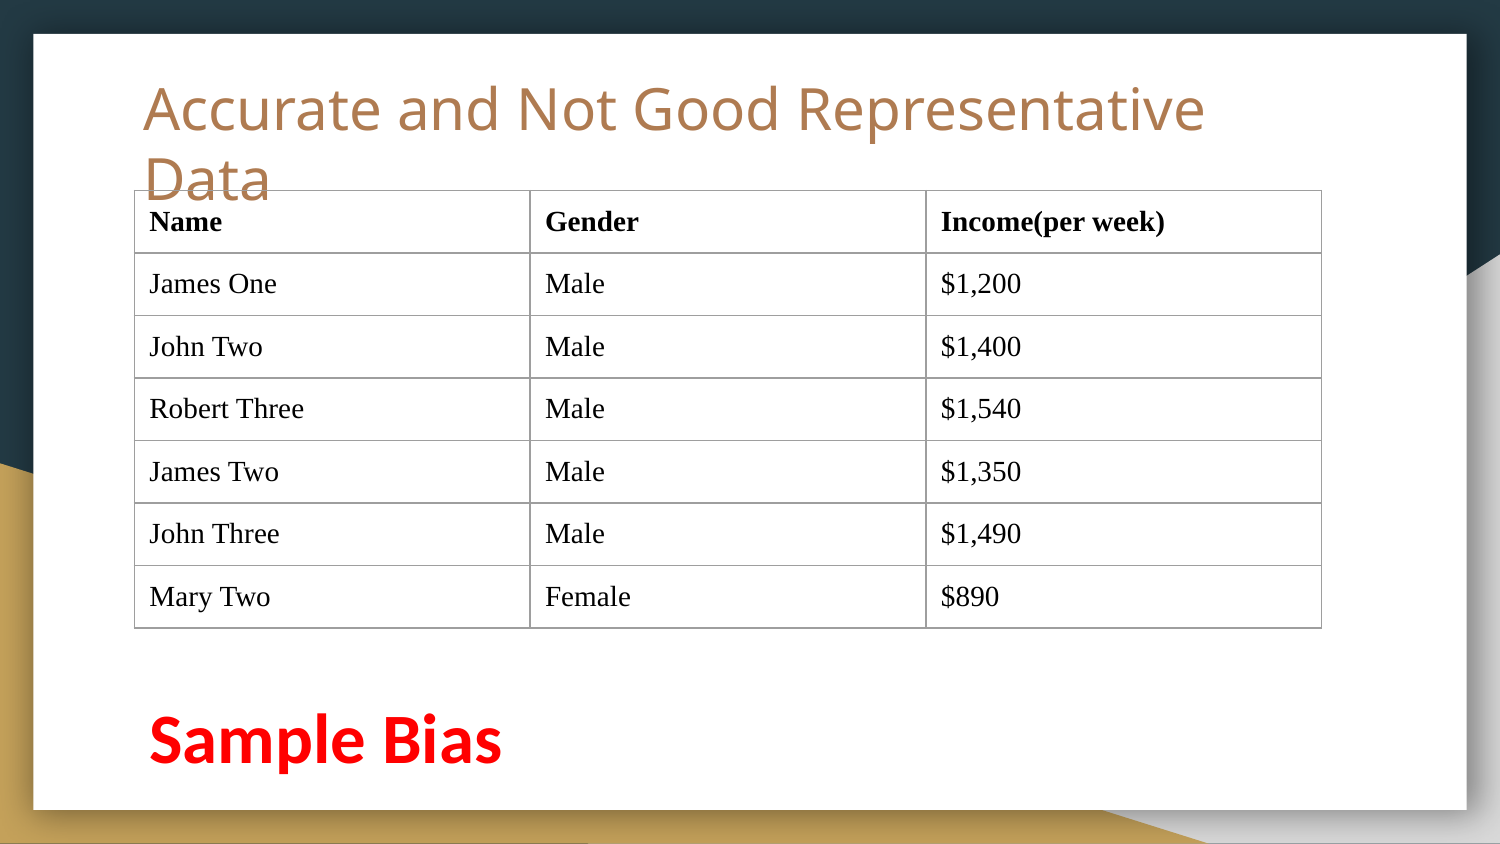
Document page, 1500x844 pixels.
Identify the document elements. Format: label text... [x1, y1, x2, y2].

table_cell Male [531, 316, 925, 377]
table_cell Mary Two [135, 566, 529, 627]
table_header Name [135, 191, 529, 252]
table_cell Female [531, 566, 925, 627]
table_cell John Three [135, 504, 529, 565]
table_cell Male [531, 441, 925, 502]
table_cell James Two [135, 441, 529, 502]
table_cell Male [531, 254, 925, 315]
table_cell $890 [927, 566, 1321, 627]
table_cell $1,400 [927, 316, 1321, 377]
table_cell Male [531, 504, 925, 565]
table_cell James One [135, 254, 529, 315]
table_cell $1,200 [927, 254, 1321, 315]
table_cell Male [531, 379, 925, 440]
table_header Income(per week) [927, 191, 1321, 252]
table_cell $1,350 [927, 441, 1321, 502]
table_cell $1,540 [927, 379, 1321, 440]
table_cell Robert Three [135, 379, 529, 440]
title Accurate and Not Good Representative Data [128, 57, 1360, 215]
table_cell John Two [135, 316, 529, 377]
table_header Gender [531, 191, 925, 252]
table_cell $1,490 [927, 504, 1321, 565]
text_box Sample Bias [134, 677, 822, 758]
